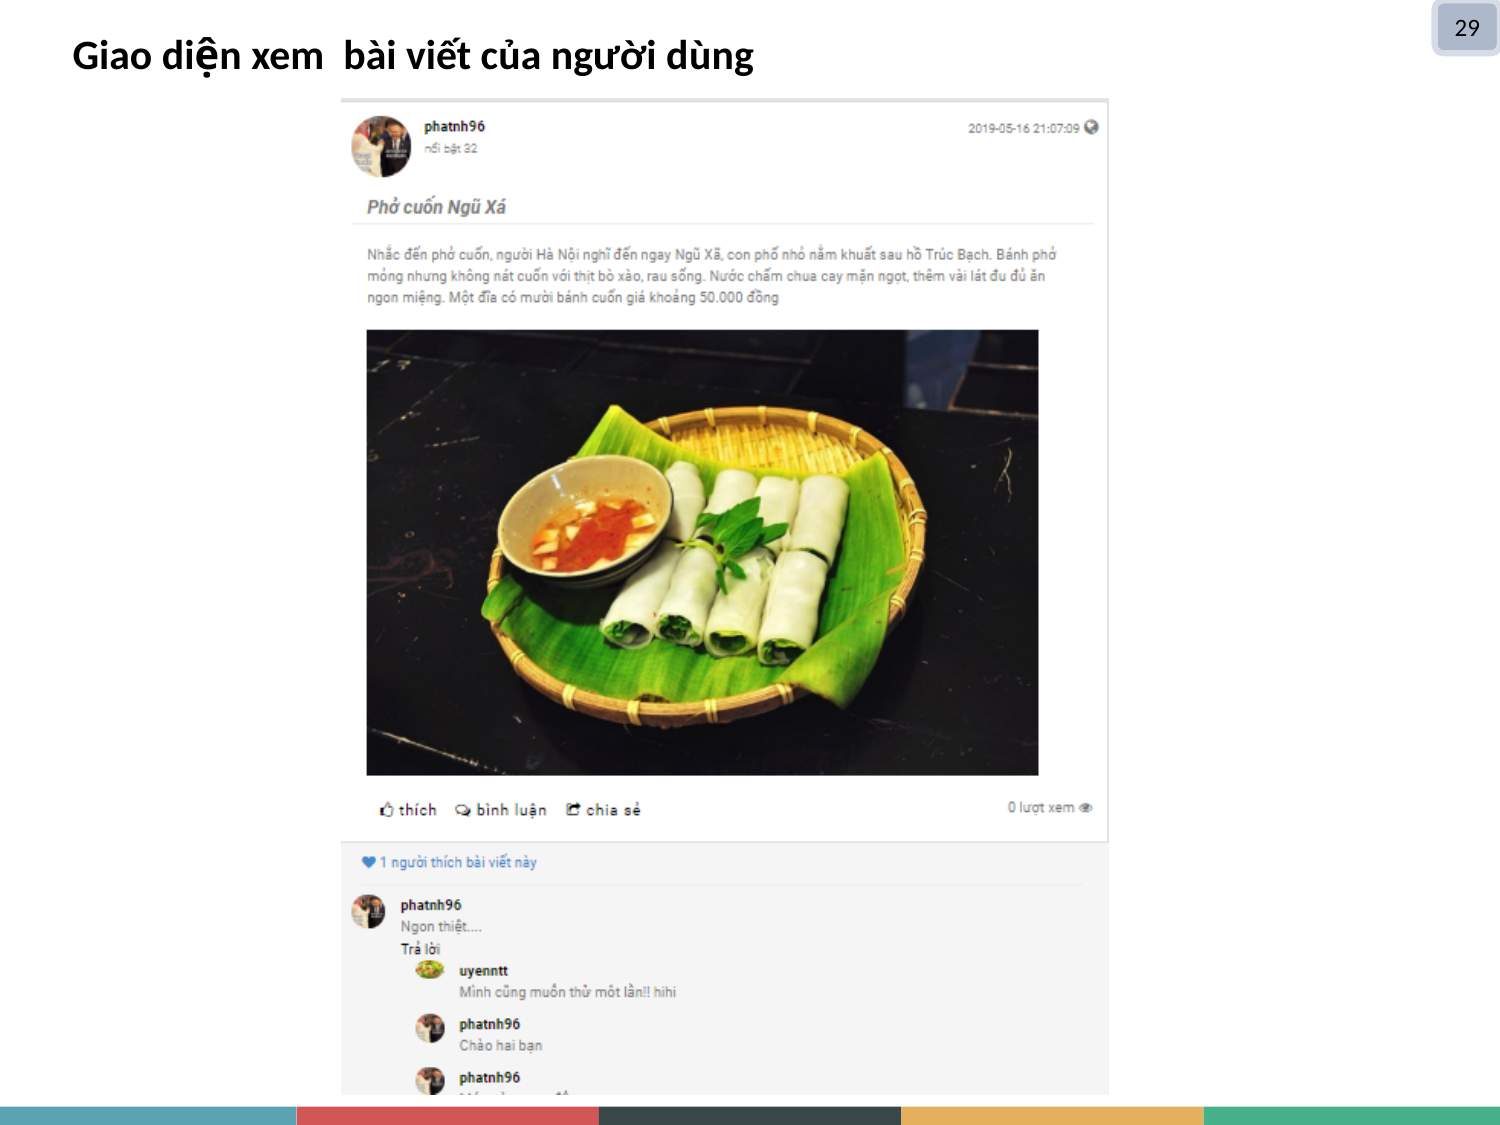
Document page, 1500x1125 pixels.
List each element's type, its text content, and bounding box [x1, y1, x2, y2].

text_box Giao diện xem bài viết của người dùng [57, 20, 772, 86]
text_box [0, 1106, 297, 1125]
text_box [900, 1106, 1203, 1125]
text_box [1203, 1106, 1500, 1125]
picture [341, 98, 1109, 1095]
text_box [598, 1106, 900, 1125]
text_box 29 [1433, 0, 1500, 55]
text_box [297, 1106, 598, 1125]
